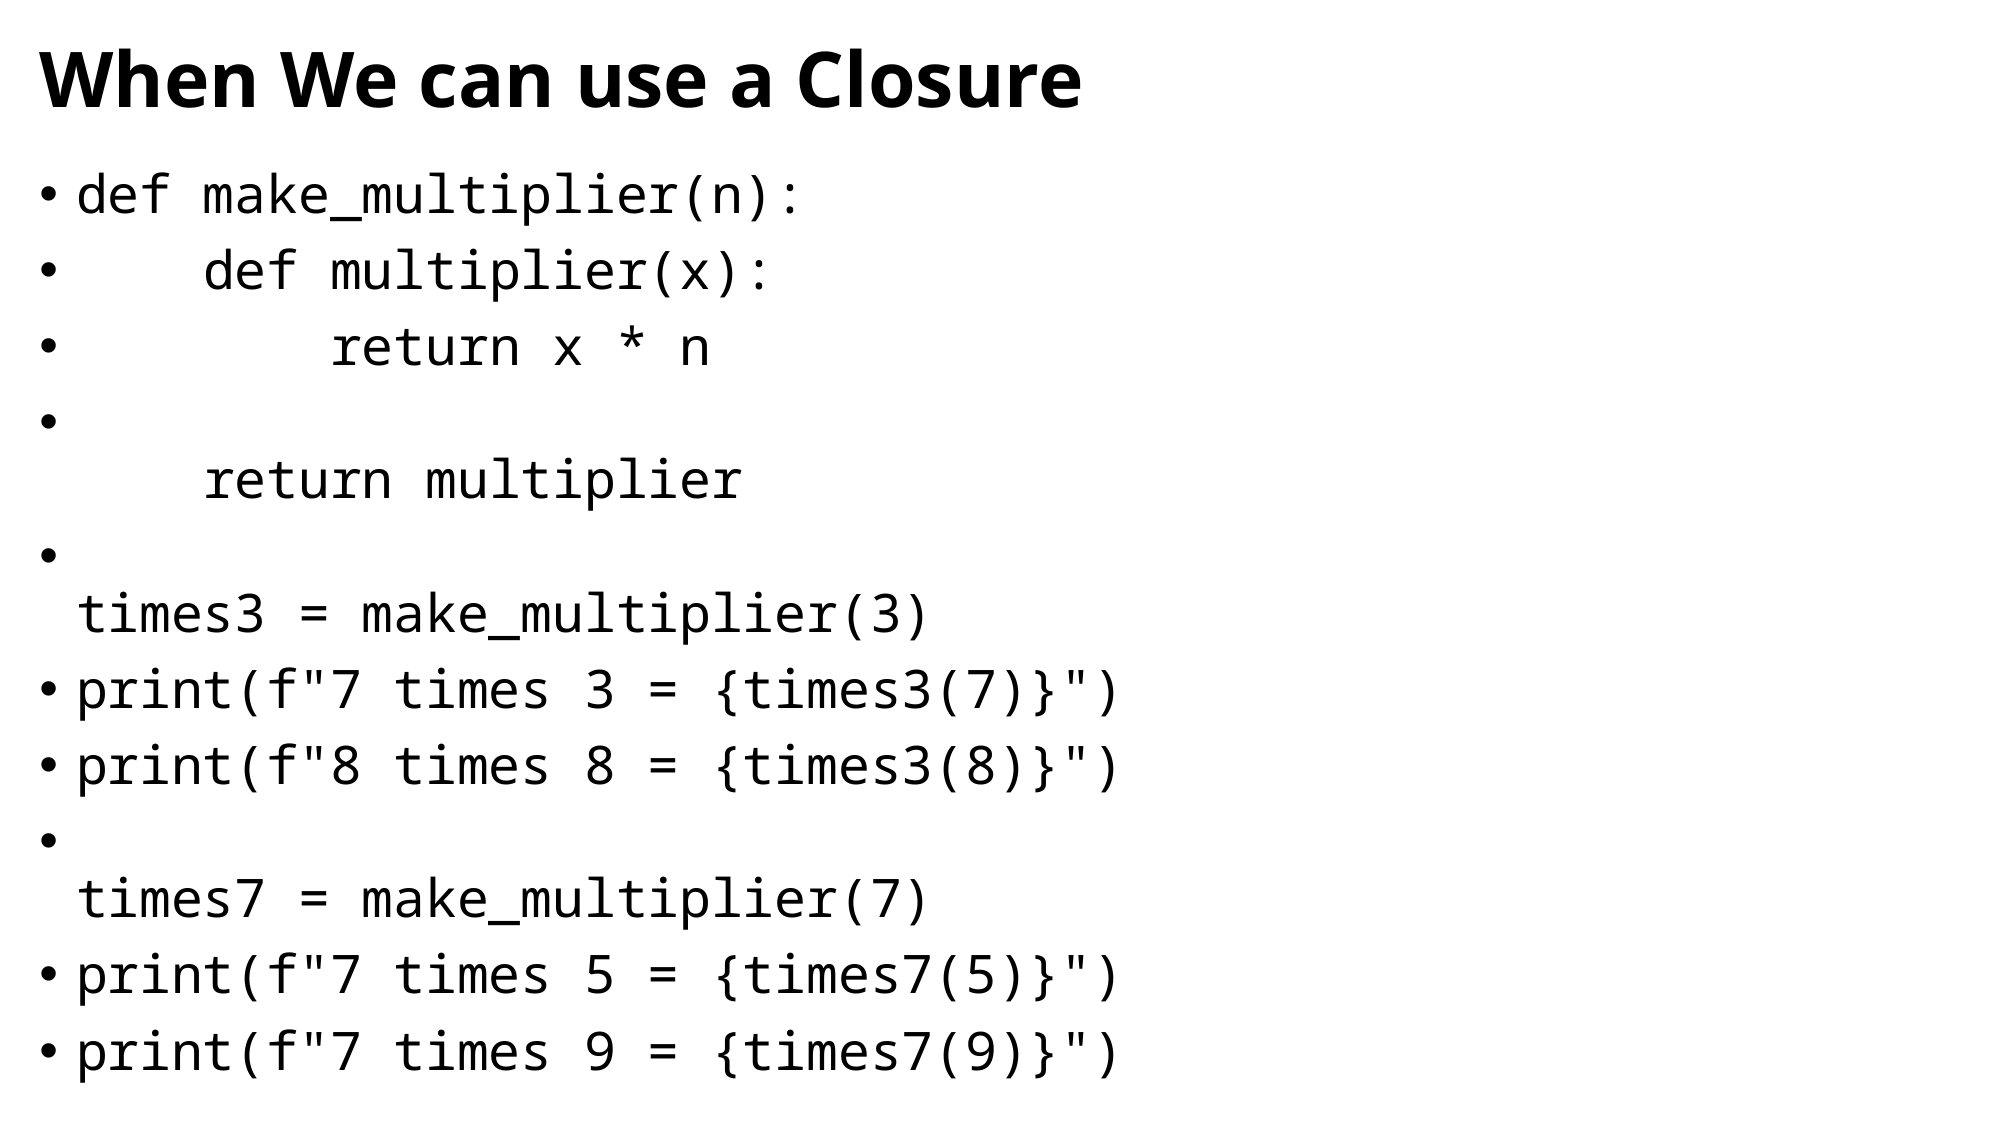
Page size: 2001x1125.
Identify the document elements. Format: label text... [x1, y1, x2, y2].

title When We can use a Closure [24, 33, 1976, 133]
list def make_multiplier(n): def multiplier(x): return x * n return multiplier times3 = make_multiplier(3) print(f"7 times 3 = {times3(7)}") print(f"8 times 8 = {times3(8)}") times7 = make_multiplier(7) print(f"7 times 5 = {times7(5)}") print(f"7 times 9 = {times7(9)}") [24, 160, 1976, 1092]
